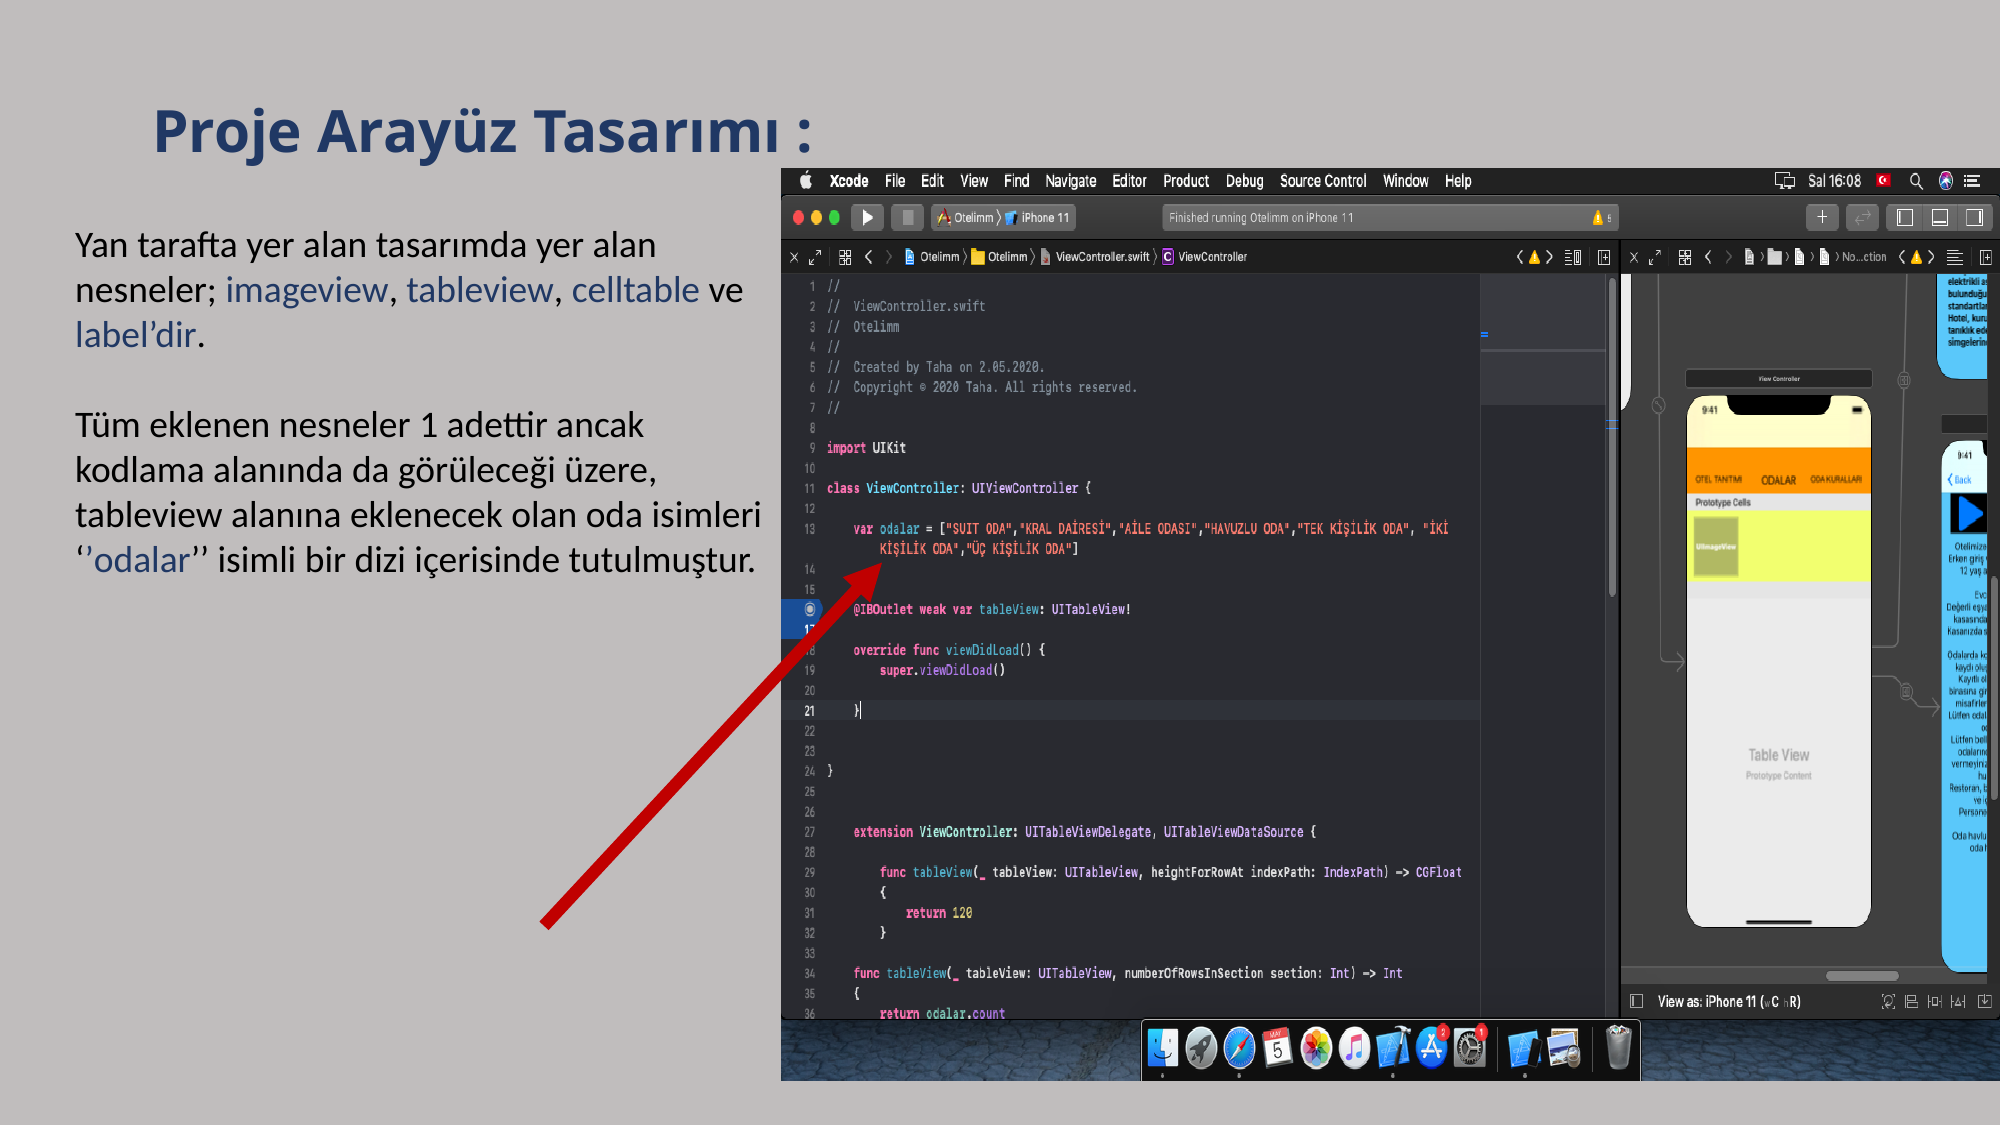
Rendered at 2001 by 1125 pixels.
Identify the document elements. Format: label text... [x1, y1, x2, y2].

title Proje Arayüz Tasarımı : [137, 59, 1863, 212]
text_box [543, 562, 882, 926]
text_box Yan tarafta yer alan tasarımda yer alan nesneler; imageview, tableview, celltable ve label’dir. Tüm eklenen nesneler 1 adettir ancak kodlama alanında da görüleceği üzere, tableview alanına eklenecek olan oda isimleri ‘’odalar’’ isimli bir dizi içerisinde tutulmuştur. [60, 212, 781, 768]
picture [781, 168, 2000, 1081]
